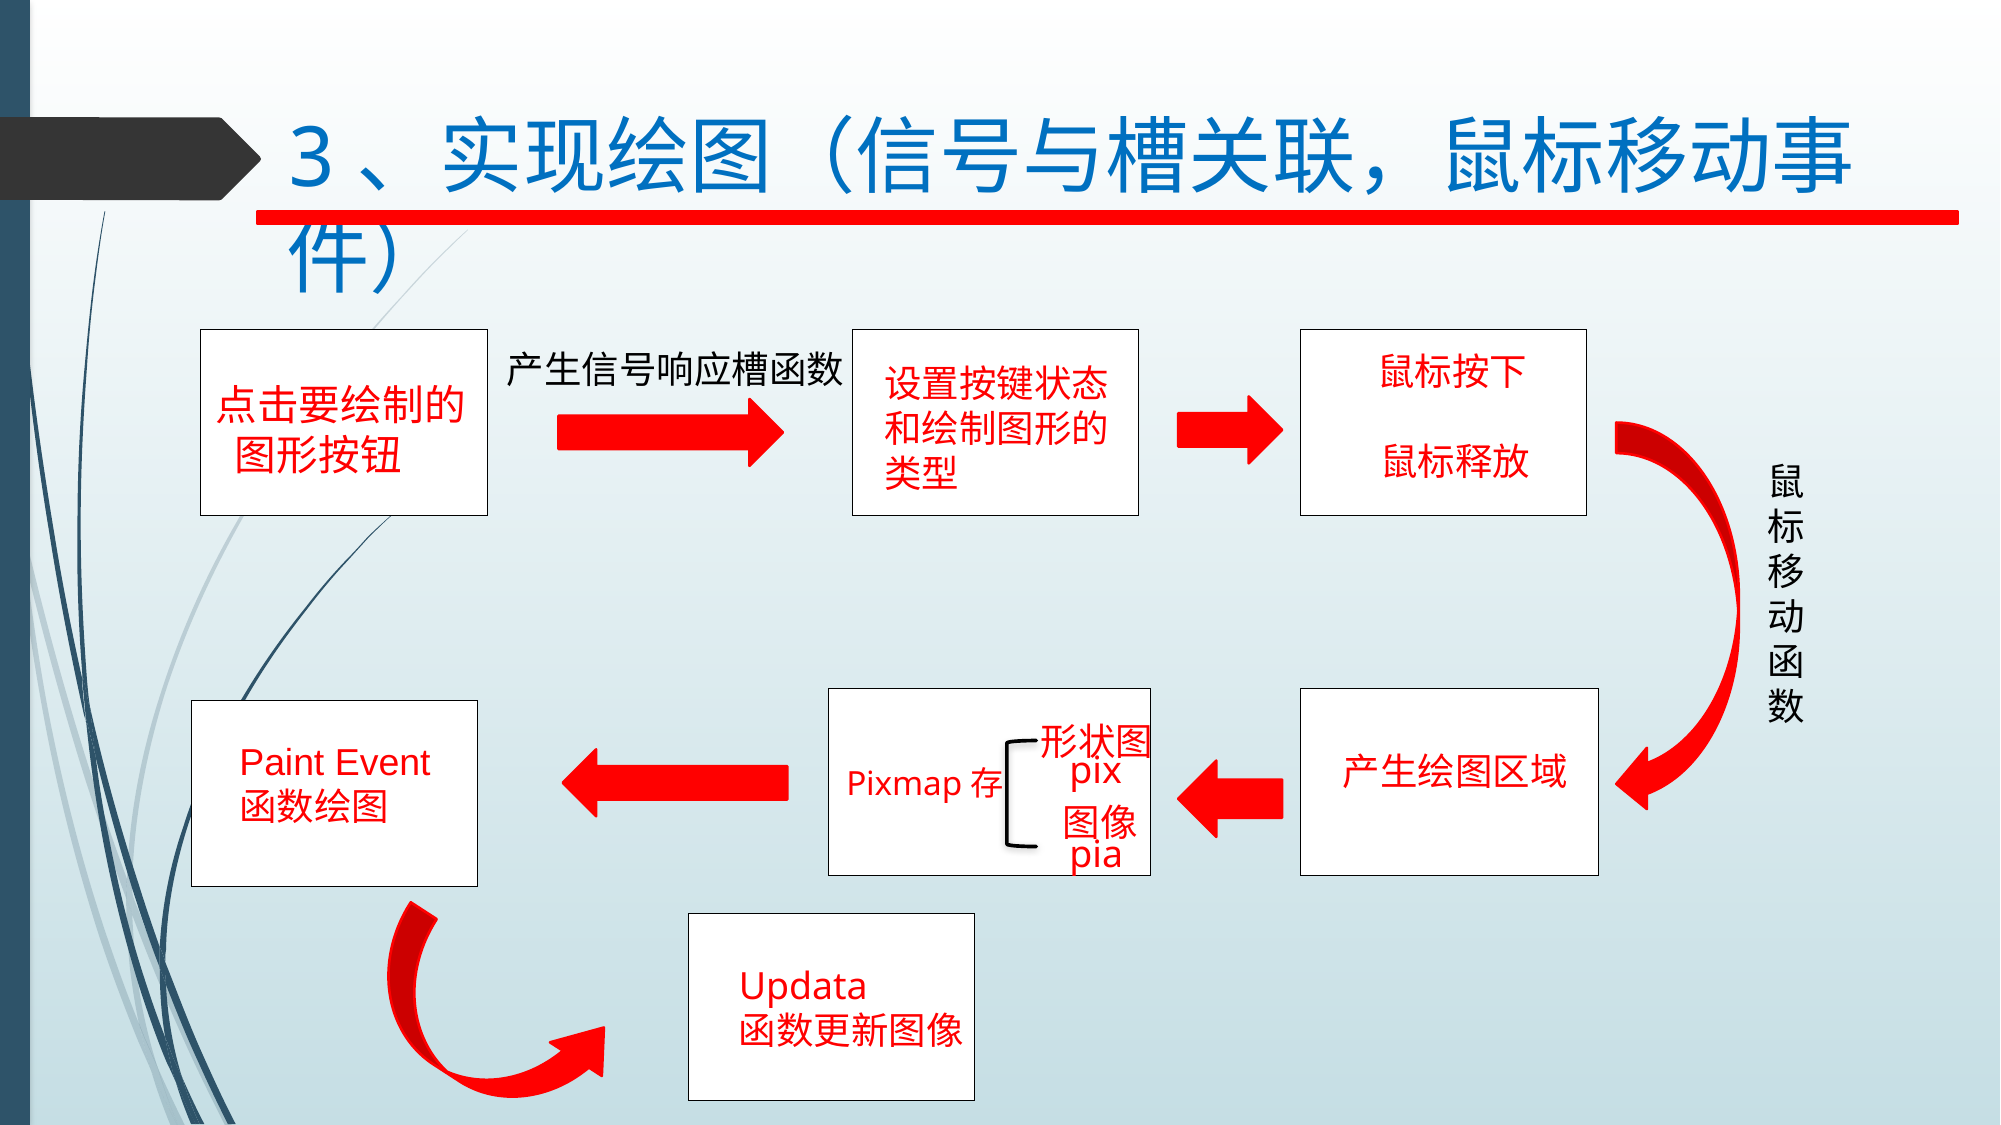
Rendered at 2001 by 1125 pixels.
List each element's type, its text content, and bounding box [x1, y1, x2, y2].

text_box [387, 901, 606, 1098]
text_box [1177, 759, 1284, 839]
text_box [1300, 688, 1599, 876]
text_box pia [1054, 822, 1173, 883]
text_box 产生信号响应槽函数 [491, 338, 875, 399]
text_box 3、实现绘图（信号与槽关联，鼠标移动事件） [271, 95, 1958, 210]
text_box [1587, 365, 1888, 462]
text_box 形状图 [1025, 710, 1191, 770]
text_box 点击要绘制的 图形按钮 [200, 371, 683, 487]
text_box [557, 399, 784, 468]
text_box [1156, 365, 1300, 462]
text_box [1300, 329, 1587, 516]
text_box [852, 329, 1139, 352]
text_box [1614, 421, 1741, 811]
text_box [561, 748, 789, 818]
text_box [1176, 395, 1284, 465]
text_box [852, 399, 1139, 516]
text_box 鼠 标 移 动 函 数 [1752, 450, 1821, 736]
text_box 鼠标按下 [1362, 340, 1587, 401]
text_box 3、实现绘图（信号与槽关联，鼠标移动事件） [271, 225, 1958, 311]
text_box [200, 487, 488, 516]
text_box 产生绘图区域 [1328, 740, 1583, 891]
text_box [688, 913, 975, 1101]
text_box [256, 210, 1959, 225]
text_box Paint Event函数绘图 [224, 730, 473, 836]
text_box 设置按键状态和绘制图形的类型 [869, 352, 1156, 503]
text_box [200, 329, 488, 371]
text_box [191, 700, 478, 887]
text_box [1005, 738, 1037, 849]
text_box 图像 [1021, 791, 1153, 852]
text_box Updata 函数更新图像 [723, 954, 983, 1059]
text_box pix [1054, 738, 1146, 799]
text_box Pixmap存 [831, 754, 1000, 810]
text_box [828, 688, 1151, 876]
text_box 鼠标释放 [1365, 430, 1546, 491]
